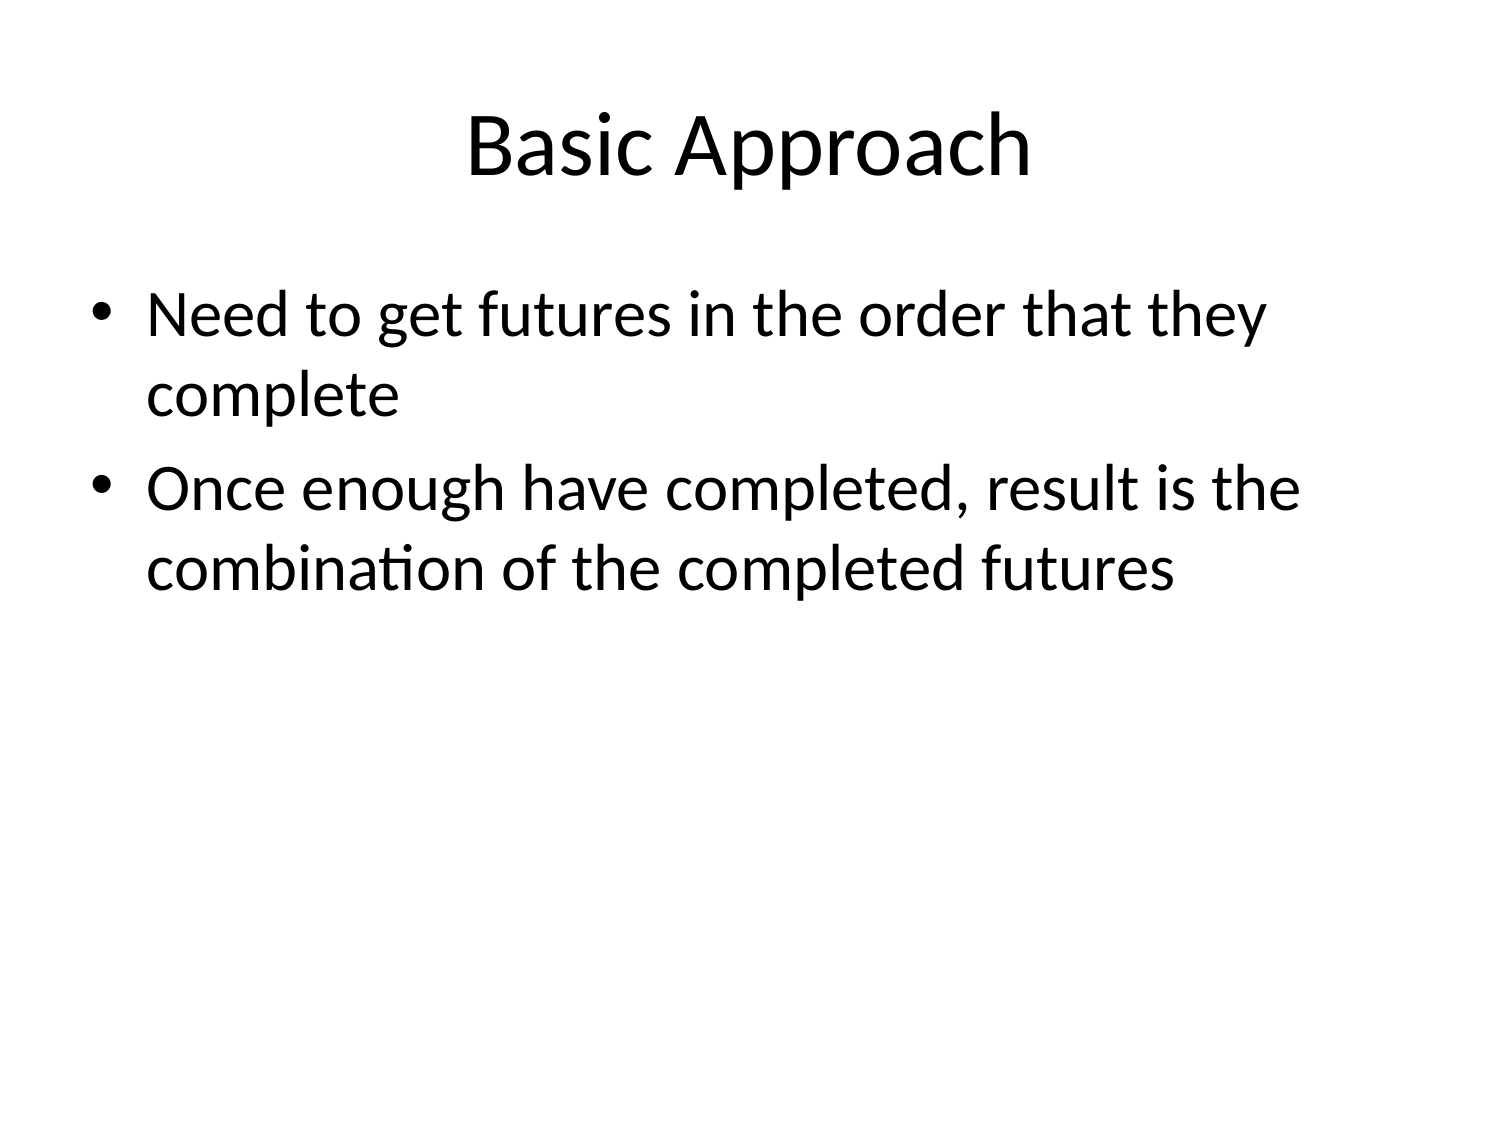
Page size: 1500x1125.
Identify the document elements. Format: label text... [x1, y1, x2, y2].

title Basic Approach [75, 45, 1425, 233]
list Need to get futures in the order that they complete Once enough have completed, result is the combination of the completed futures [75, 262, 1425, 1005]
